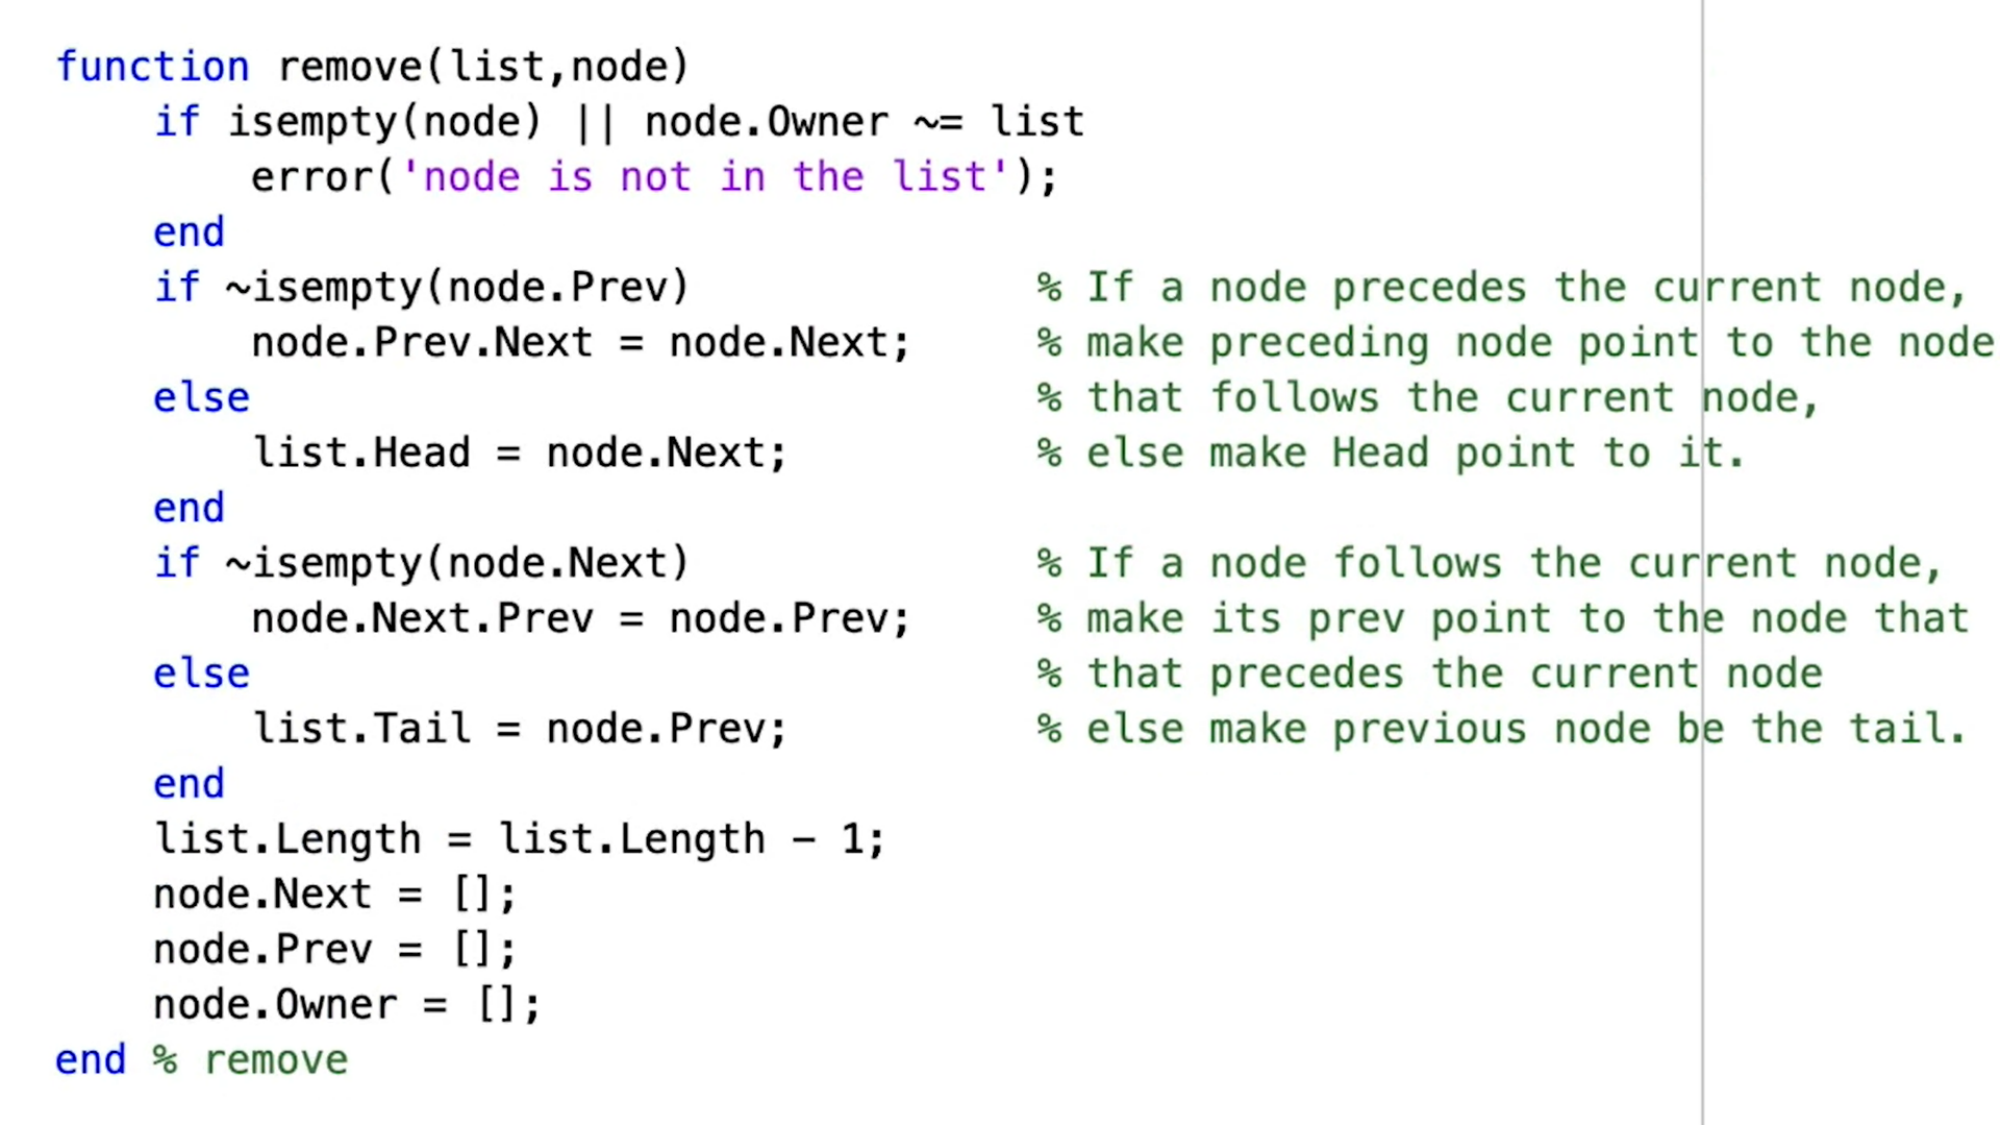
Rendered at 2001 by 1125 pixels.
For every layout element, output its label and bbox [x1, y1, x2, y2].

list [0, 0, 2000, 1125]
